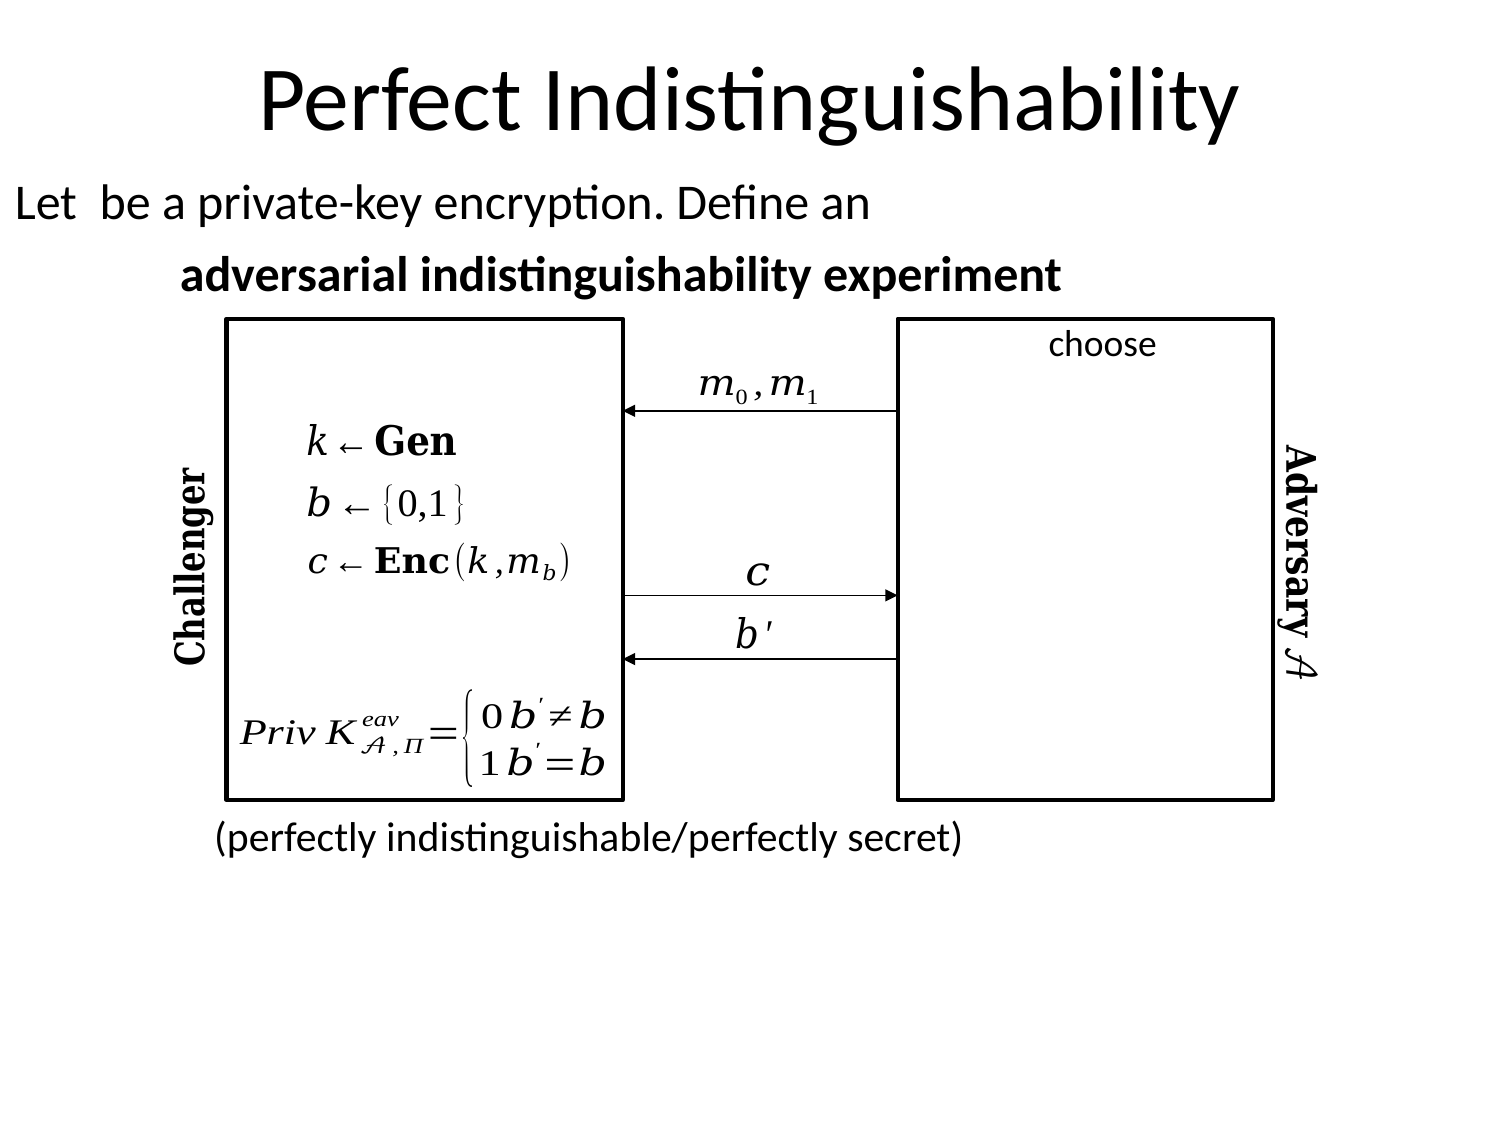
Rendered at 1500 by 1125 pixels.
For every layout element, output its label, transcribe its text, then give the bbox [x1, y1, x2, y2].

title Perfect Indistinguishability [0, 0, 1500, 188]
text_box [896, 317, 1275, 802]
text_box [224, 317, 625, 802]
